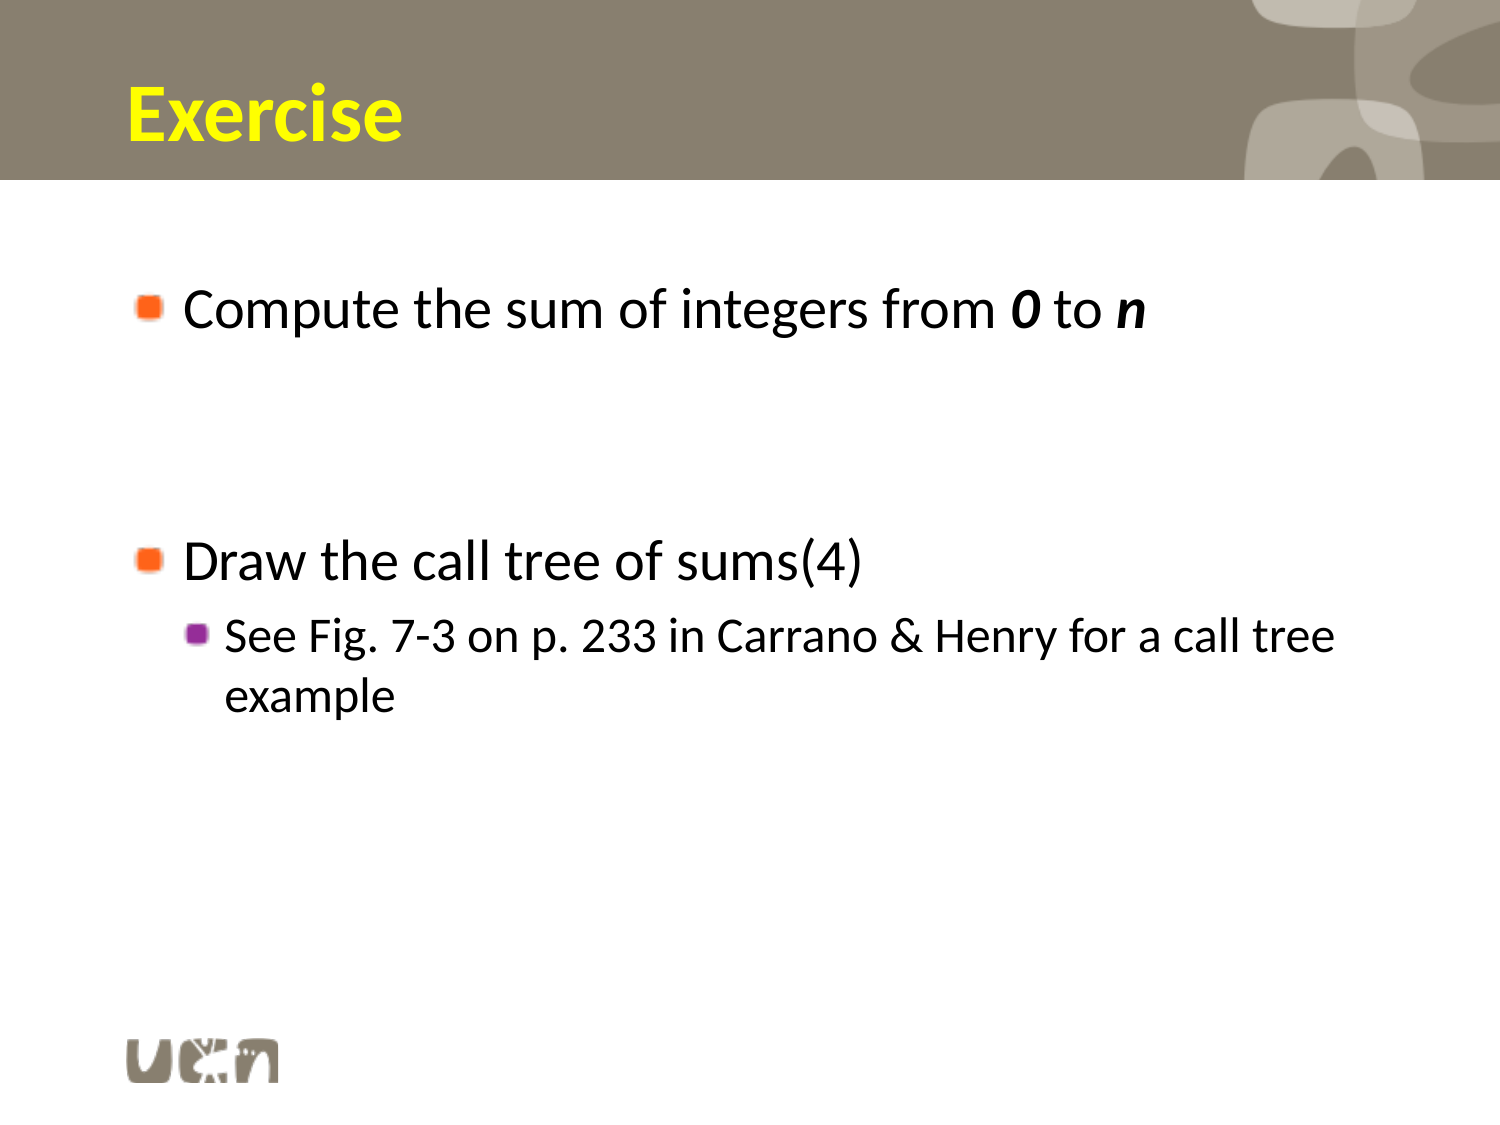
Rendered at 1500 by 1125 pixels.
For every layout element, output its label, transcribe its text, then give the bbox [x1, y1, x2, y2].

title Exercise [111, 48, 1385, 166]
